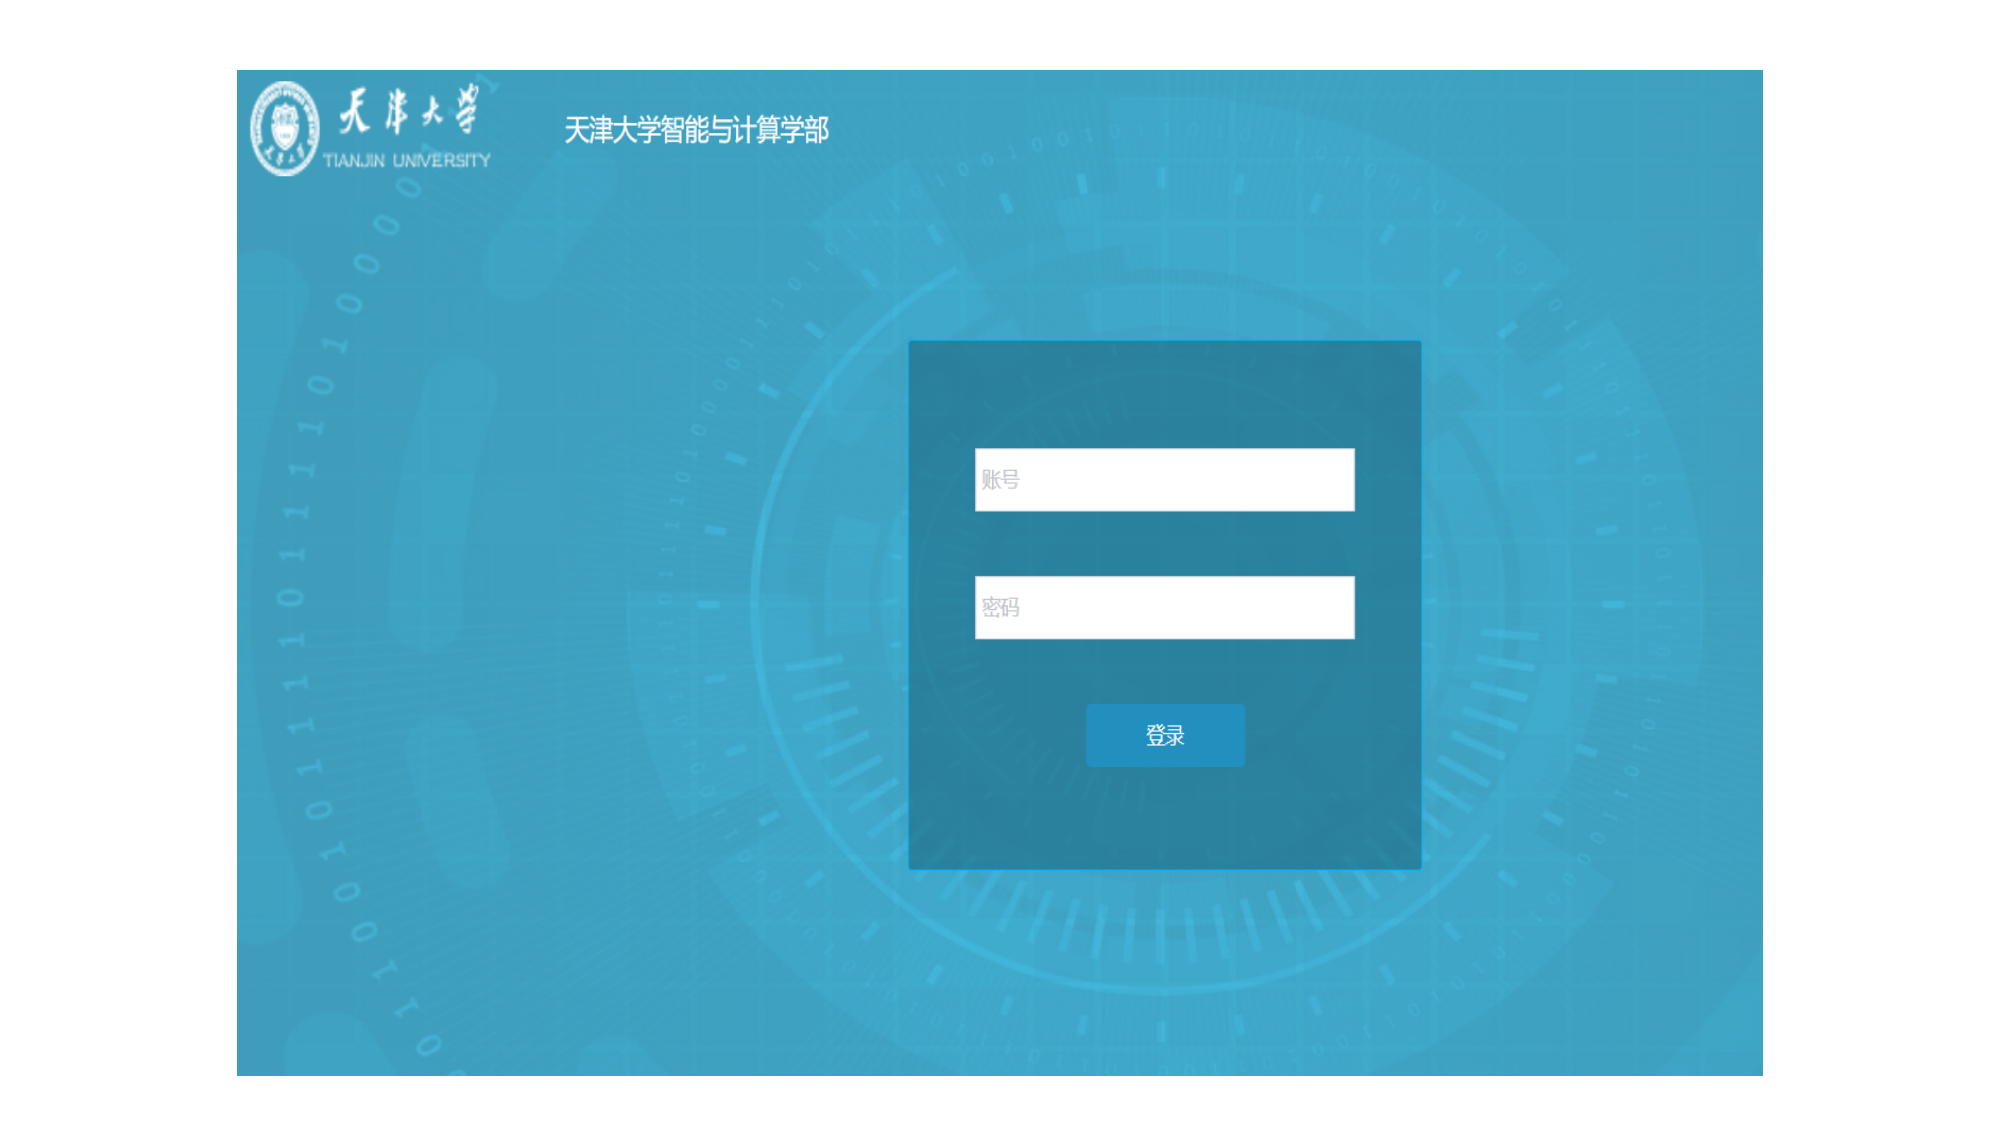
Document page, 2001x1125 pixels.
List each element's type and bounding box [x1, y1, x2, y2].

picture [236, 70, 1763, 1076]
